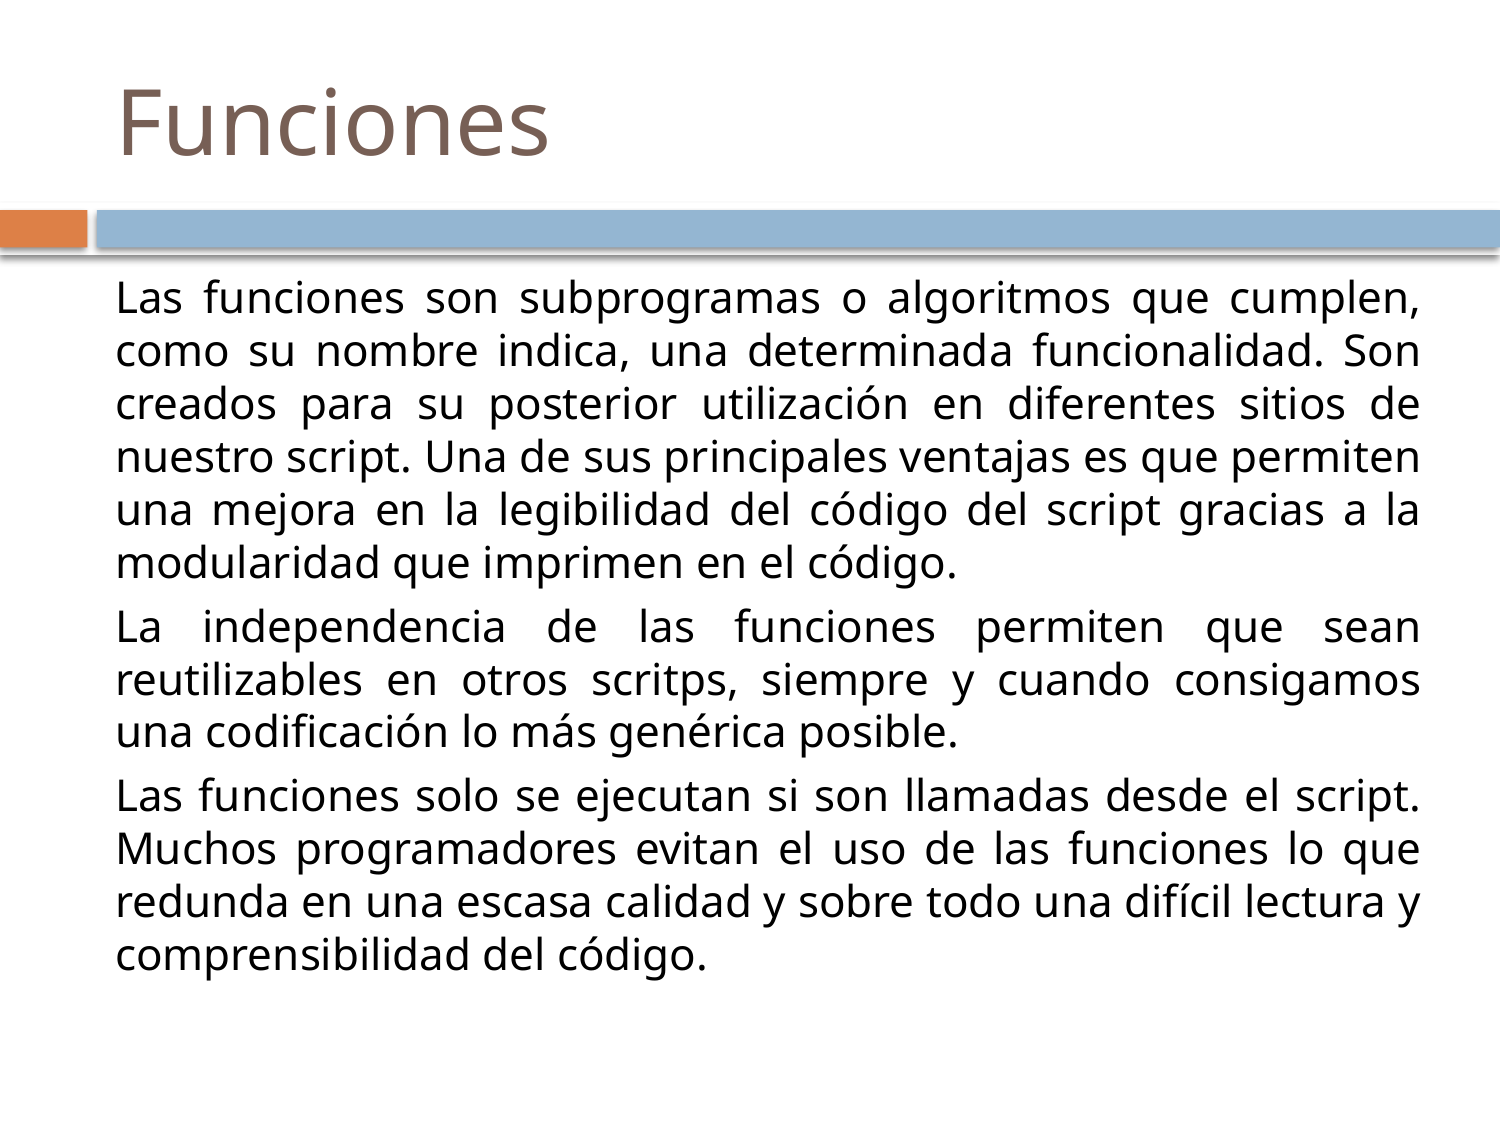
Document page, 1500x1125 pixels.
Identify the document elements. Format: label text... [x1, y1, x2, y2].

list Las funciones son subprogramas o algoritmos que cumplen, como su nombre indica, una determinada funcionalidad. Son creados para su posterior utilización en diferentes sitios de nuestro script. Una de sus principales ventajas es que permiten una mejora en la legibilidad del código del script gracias a la modularidad que imprimen en el código. La independencia de las funciones permiten que sean reutilizables en otros scritps, siempre y cuando consigamos una codificación lo más genérica posible. Las funciones solo se ejecutan si son llamadas desde el script. Muchos programadores evitan el uso de las funciones lo que redunda en una escasa calidad y sobre todo una difícil lectura y comprensibilidad del código. [100, 262, 1438, 1000]
title Funciones [100, 37, 1438, 200]
